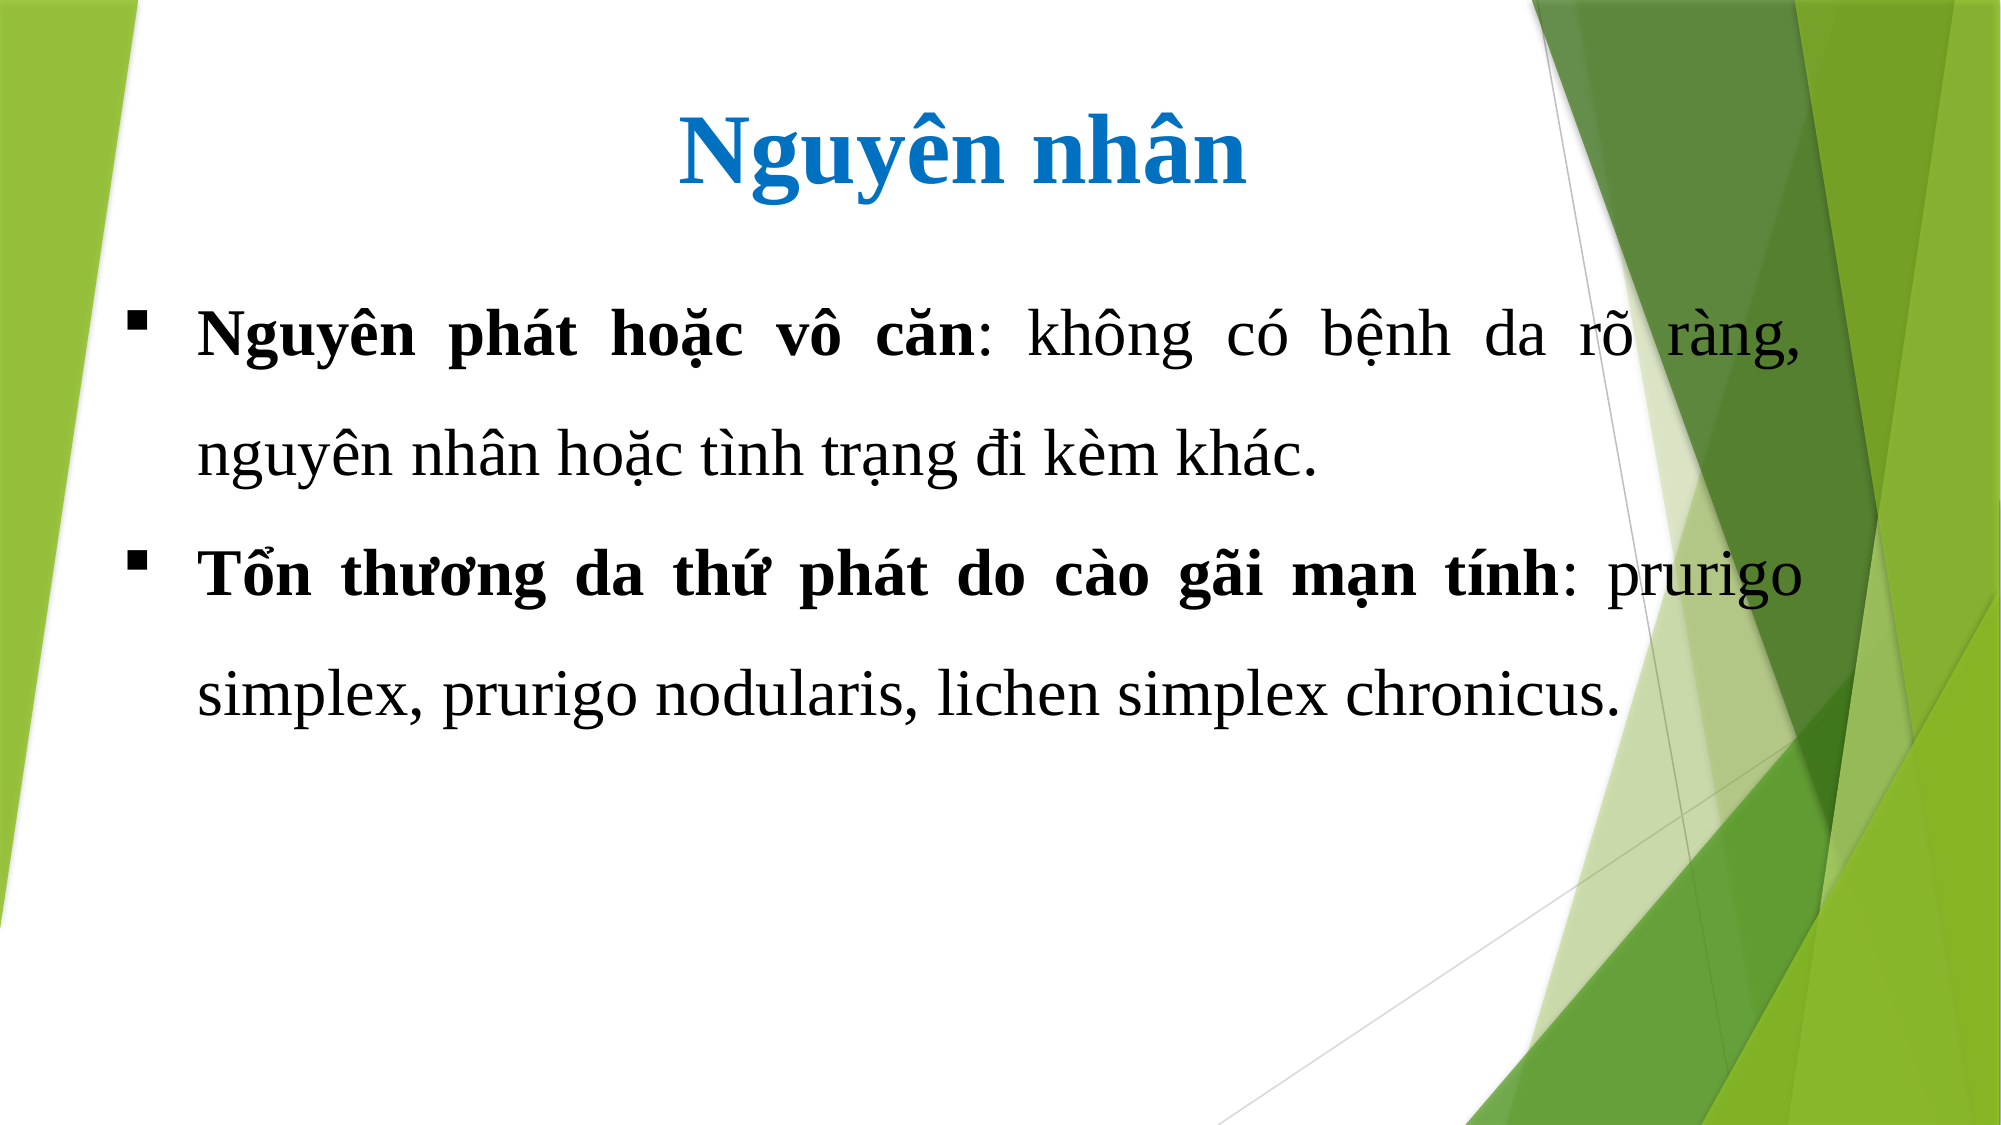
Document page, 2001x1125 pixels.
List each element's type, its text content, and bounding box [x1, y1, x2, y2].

text_box Nguyên phát hoặc vô căn: không có bệnh da rõ ràng, nguyên nhân hoặc tình trạng đi kèm khác. Tổn thương da thứ phát do cào gãi mạn tính: prurigo simplex, prurigo nodularis, lichen simplex chronicus. [106, 240, 1821, 738]
text_box Nguyên nhân [106, 74, 1821, 212]
